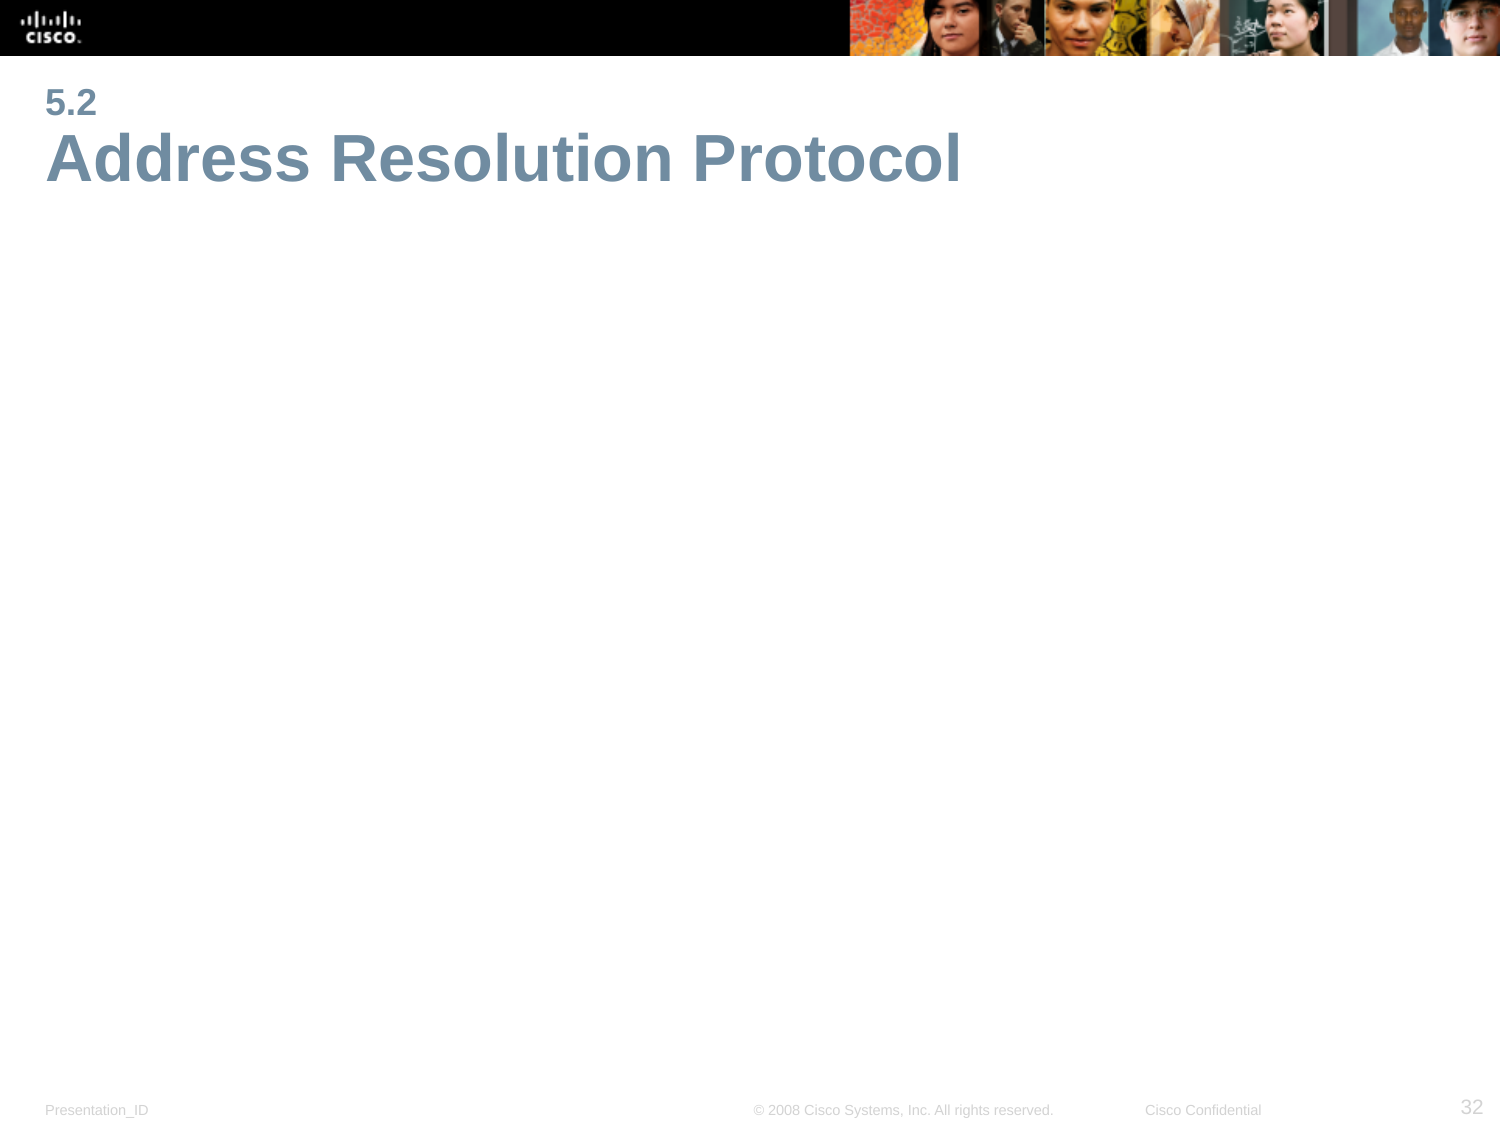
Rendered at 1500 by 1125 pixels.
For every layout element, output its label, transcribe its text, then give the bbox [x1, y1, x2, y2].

picture [0, 0, 1500, 56]
title 5.2 Address Resolution Protocol [31, 64, 1471, 203]
